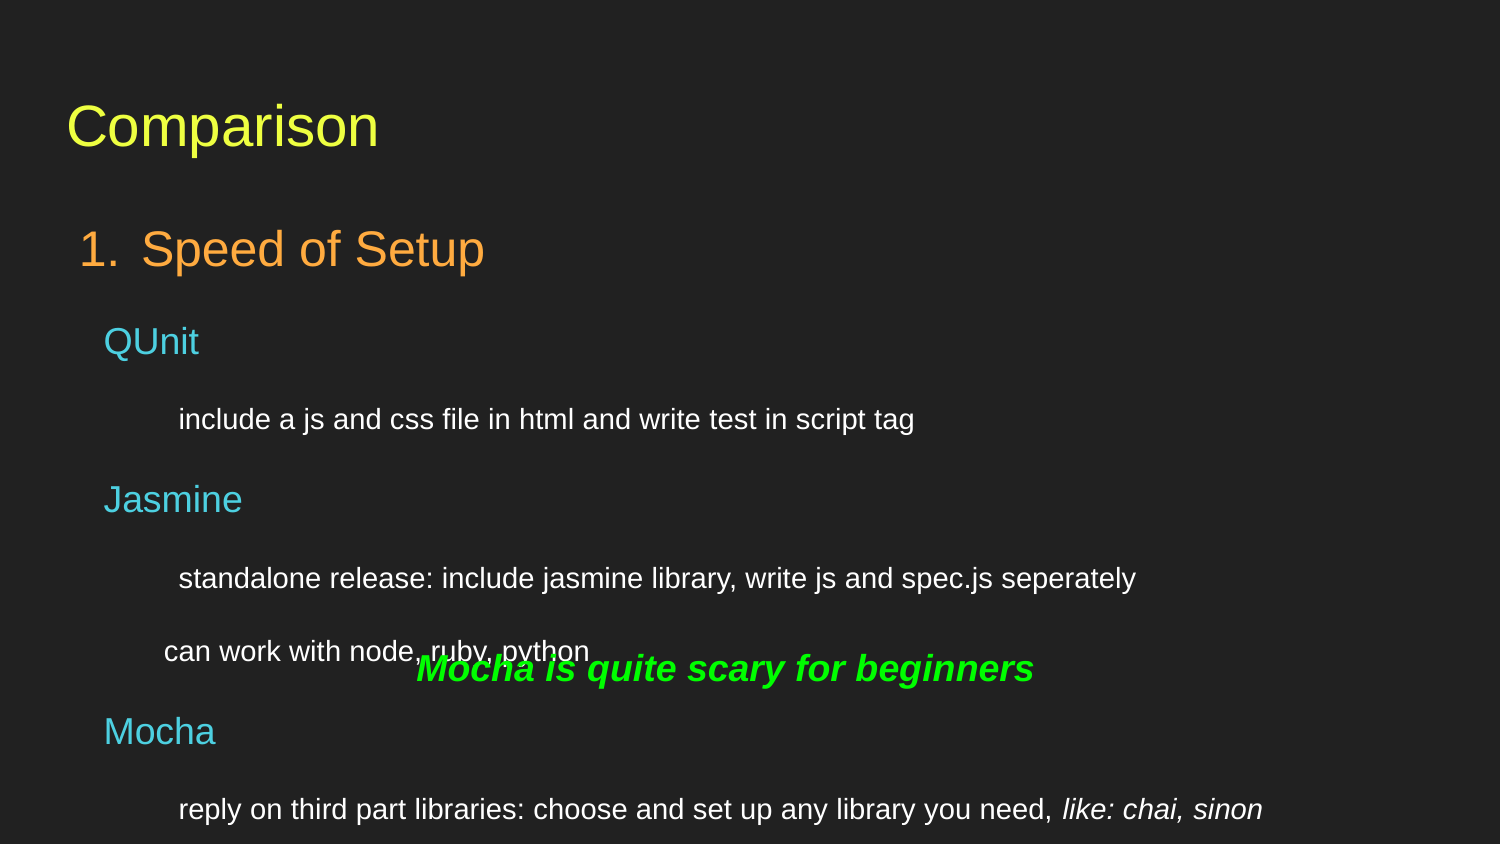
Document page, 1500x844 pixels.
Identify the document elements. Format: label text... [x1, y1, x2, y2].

title Comparison [51, 72, 1449, 167]
text_box Mocha is quite scary for beginners [367, 622, 1084, 726]
list Speed of Setup QUnit include a js and css file in html and write test in script tag Jasmine standalone release: include jasmine library, write js and spec.js seperately can work with node, ruby, python Mocha reply on third part libraries: choose and set up any library you need, like: chai, sinon [51, 192, 1449, 637]
